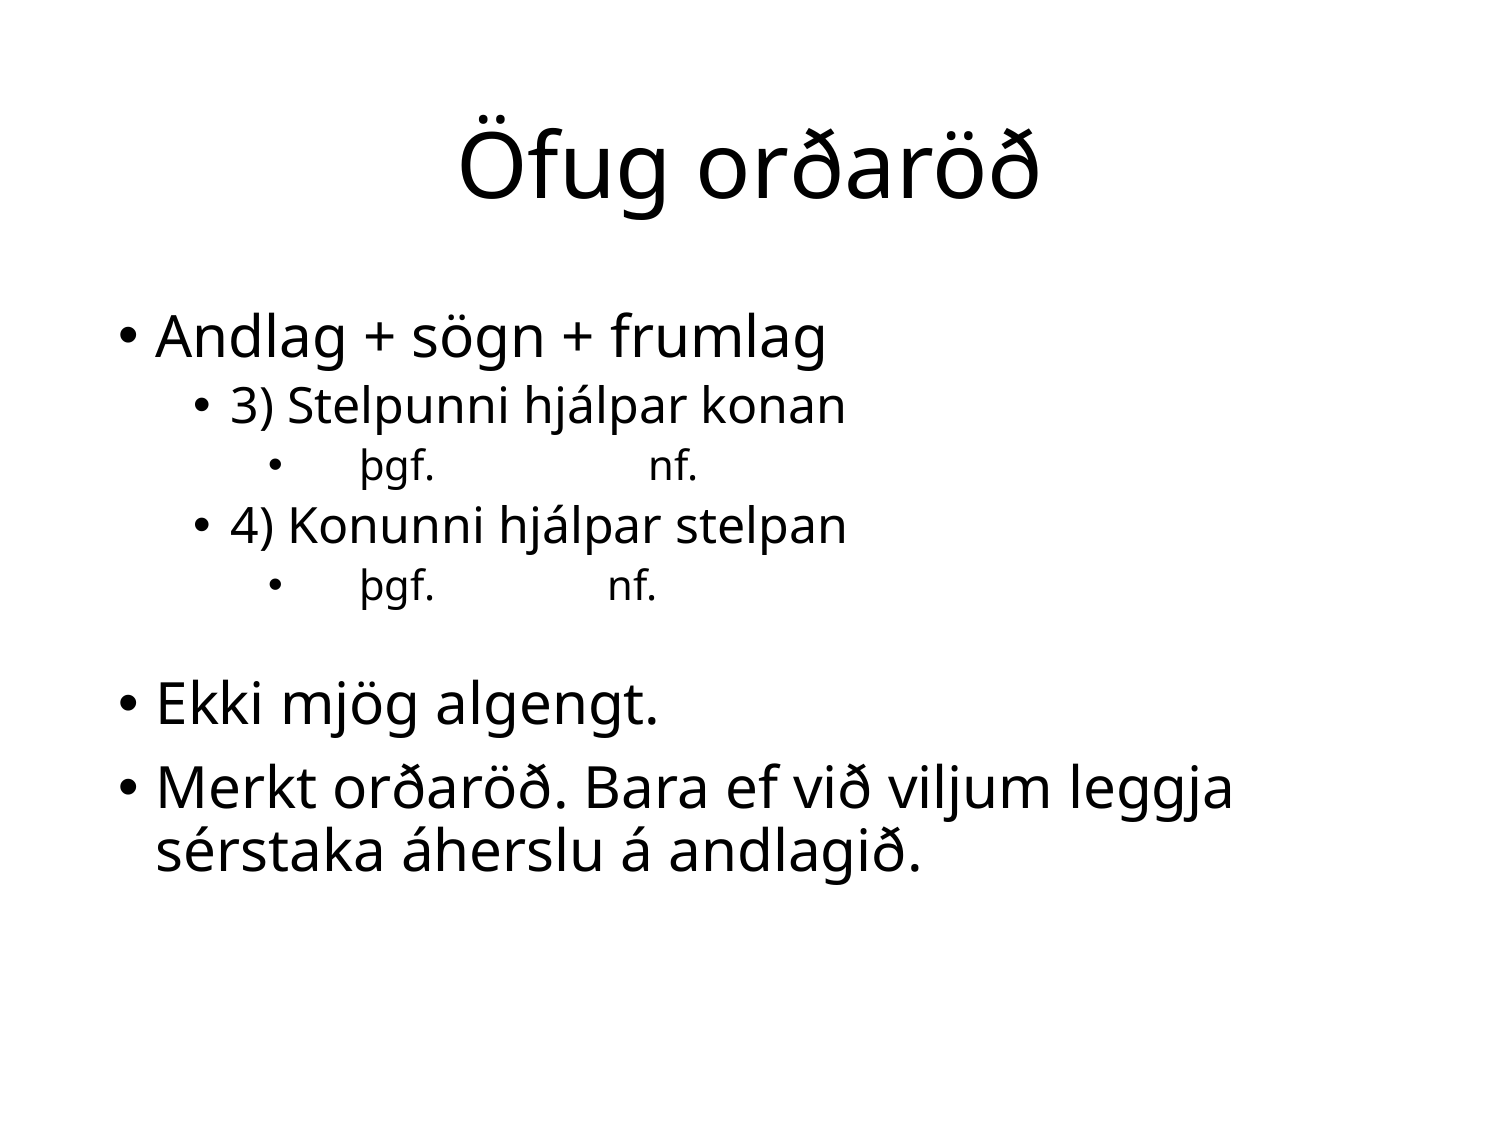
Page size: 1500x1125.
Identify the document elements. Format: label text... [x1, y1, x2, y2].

title Öfug orðaröð [103, 59, 1397, 278]
list Andlag + sögn + frumlag 3) Stelpunni hjálpar konan þgf. nf. 4) Konunni hjálpar stelpan þgf. nf. Ekki mjög algengt. Merkt orðaröð. Bara ef við viljum leggja sérstaka áherslu á andlagið. [103, 299, 1397, 1014]
